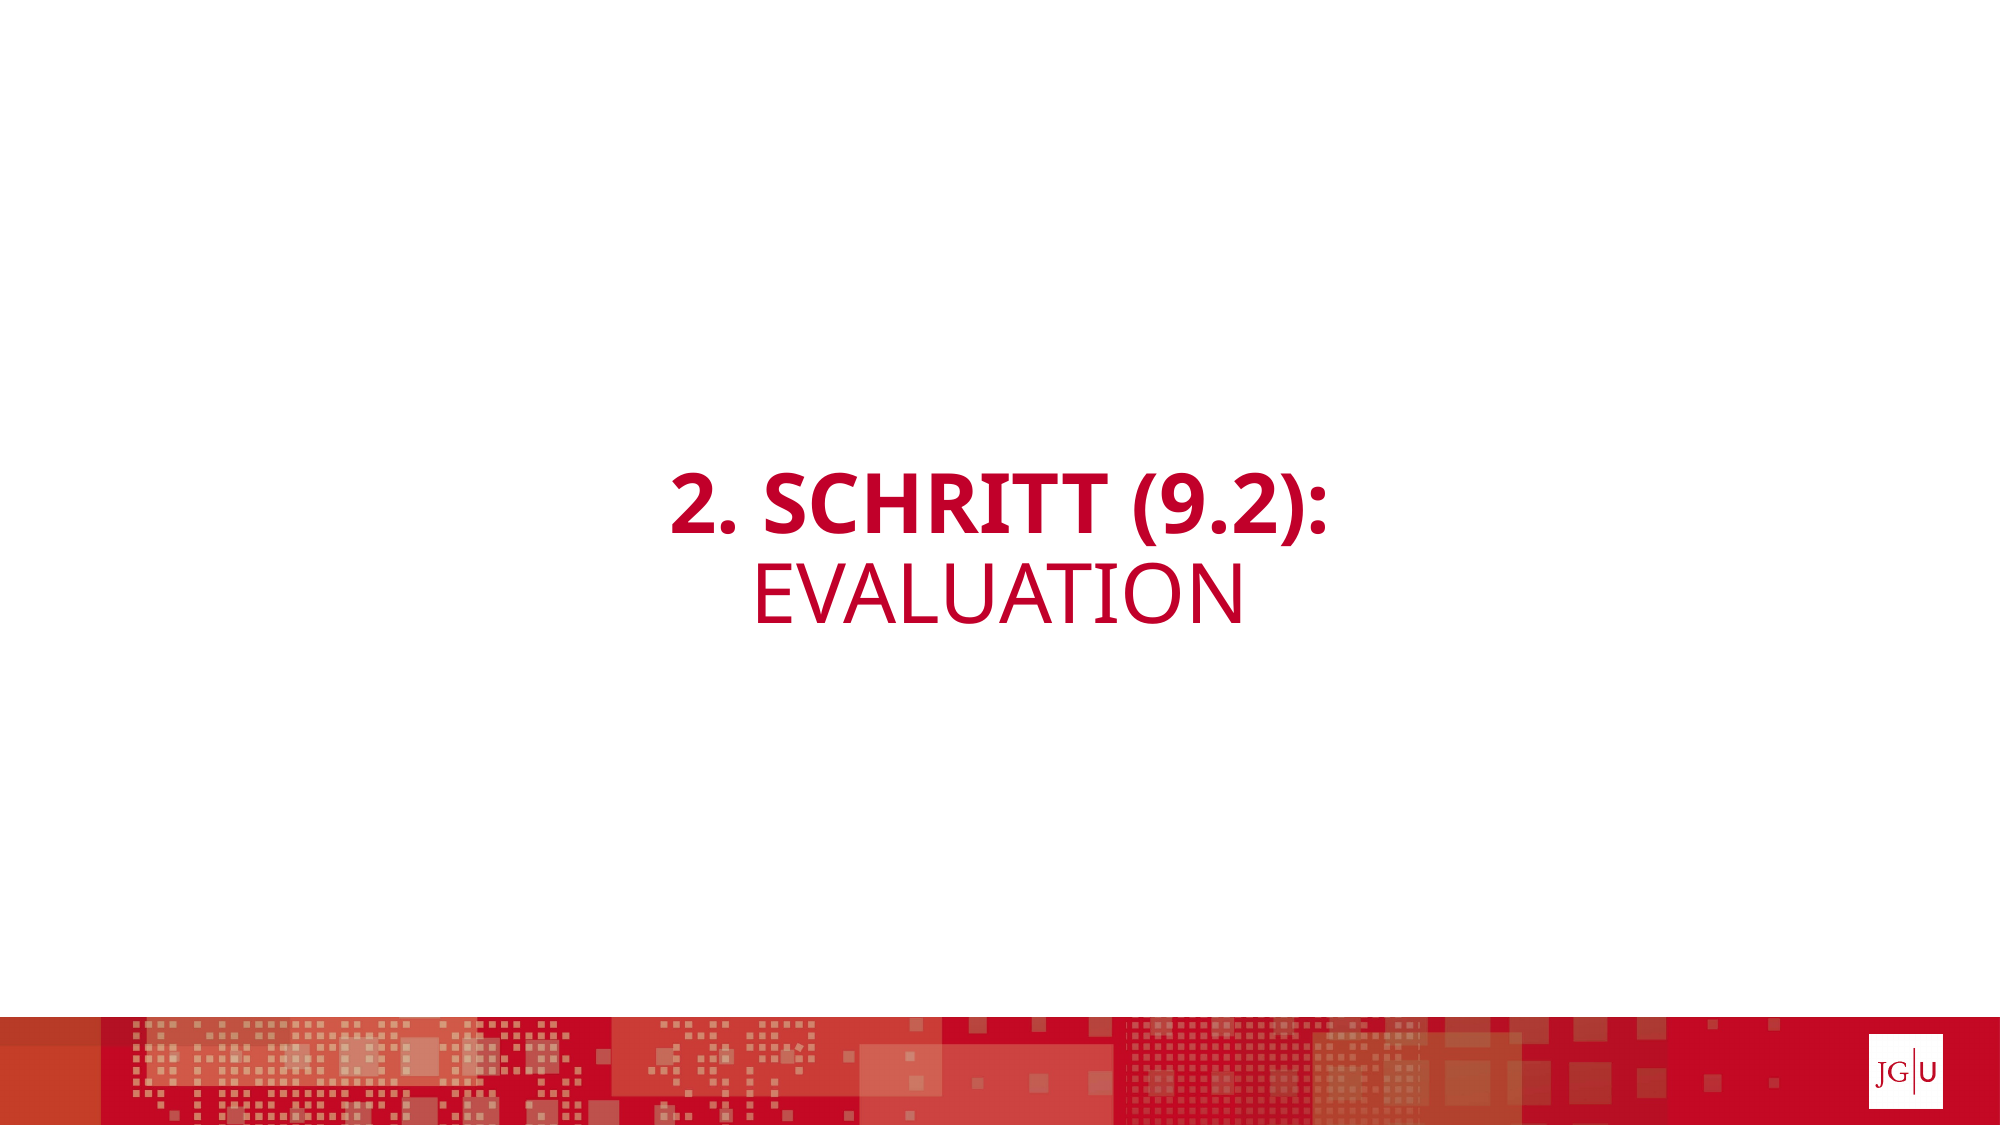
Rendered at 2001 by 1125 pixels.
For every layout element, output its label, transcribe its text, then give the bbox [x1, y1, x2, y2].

picture [0, 1017, 2000, 1125]
title 2. Schritt (9.2): Evaluation [97, 453, 1903, 672]
